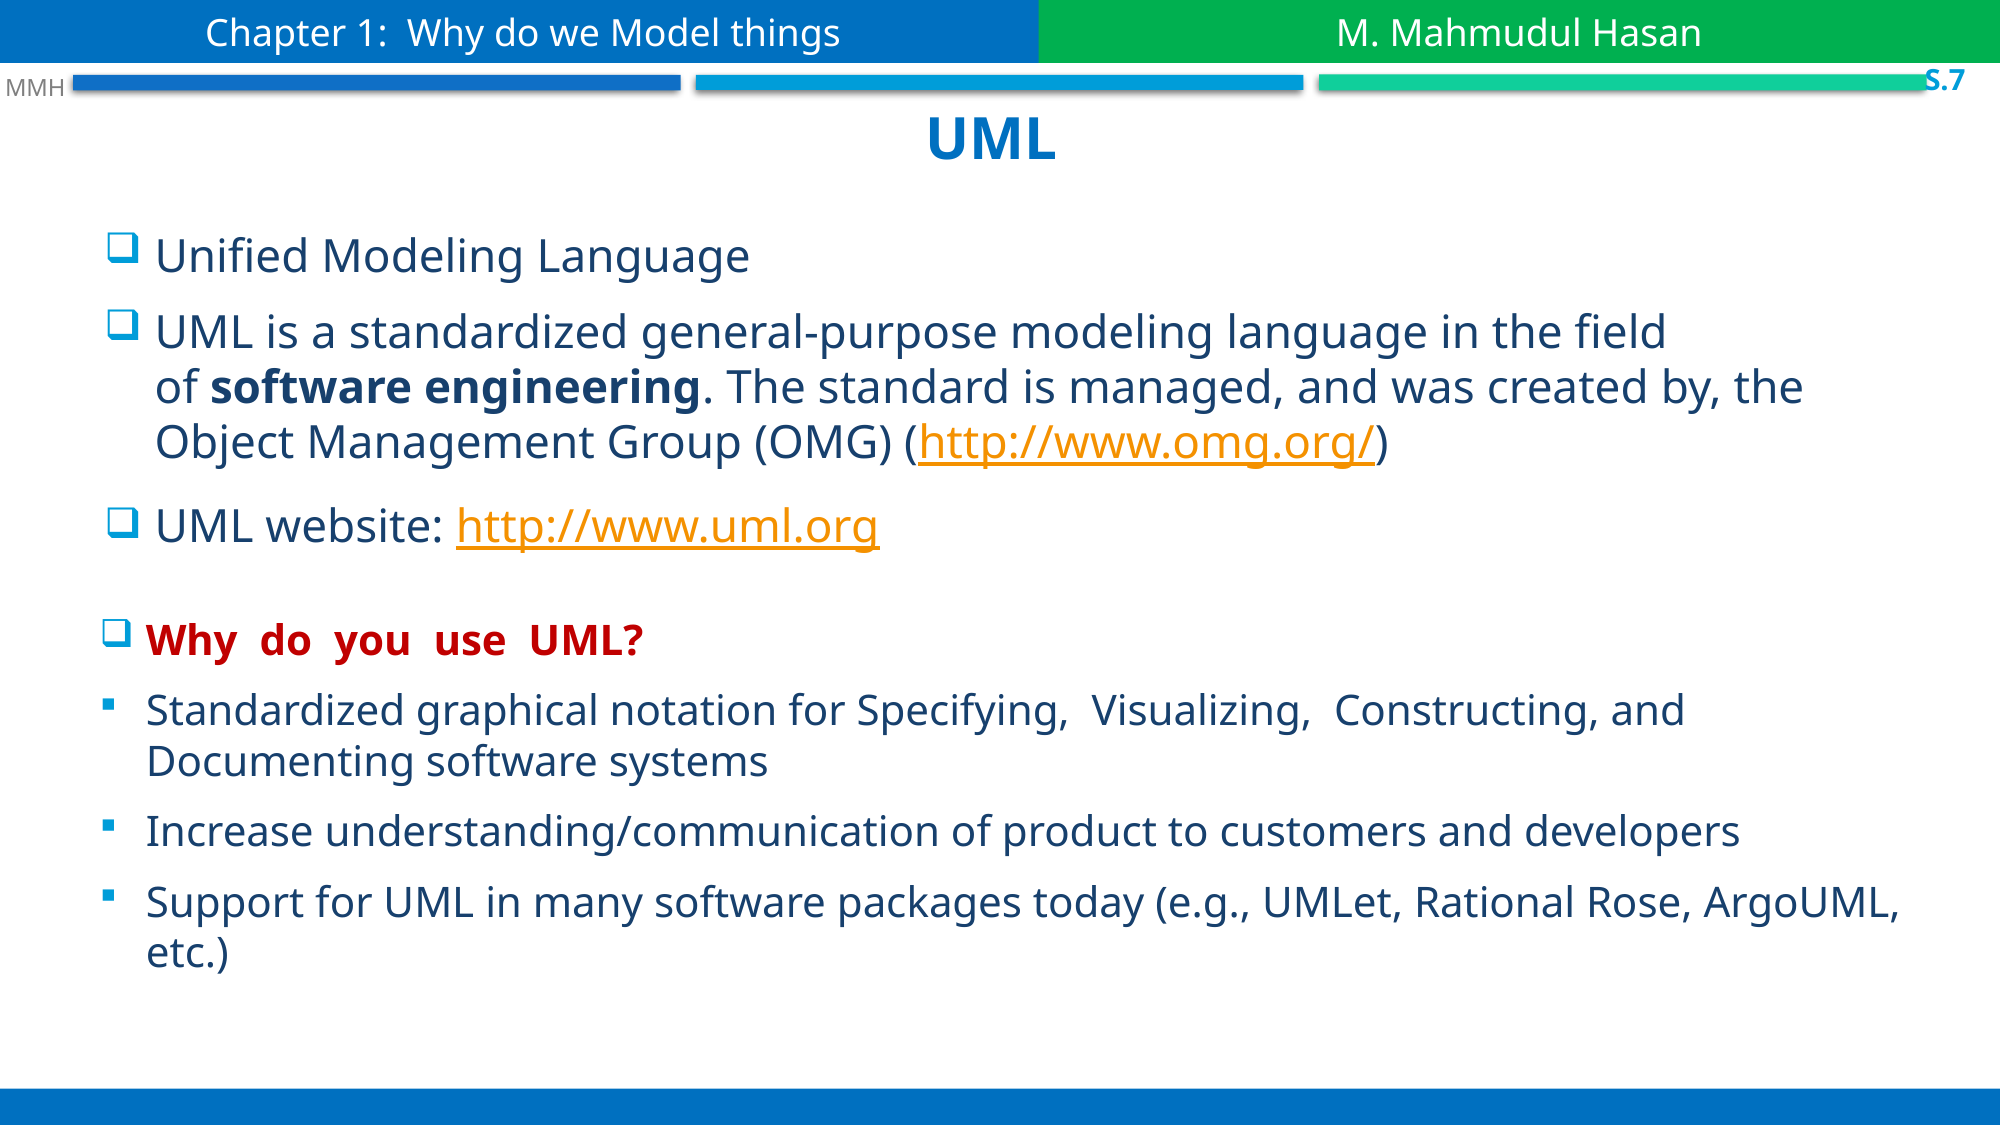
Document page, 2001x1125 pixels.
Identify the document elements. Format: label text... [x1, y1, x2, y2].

text_box [0, 1087, 2000, 1125]
text_box MMH [0, 65, 83, 110]
text_box Chapter 1: Why do we Model things [0, 0, 1037, 65]
title UML [150, 86, 1834, 179]
text_box Why do you use UML? Standardized graphical notation for Specifying, Visualizing, Constructing, and Documenting software systems Increase understanding/communication of product to customers and developers Support for UML in many software packages today (e.g., UMLet, Rational Rose, ArgoUML, etc.) [84, 604, 1926, 985]
text_box M. Mahmudul Hasan [1037, 0, 2000, 65]
list Unified Modeling Language UML is a standardized general-purpose modeling language in the field of software engineering. The standard is managed, and was created by, the Object Management Group (OMG) (http://www.omg.org/) UML website: http://www.uml.org [89, 196, 1942, 591]
text_box S.7 [1900, 65, 1981, 97]
